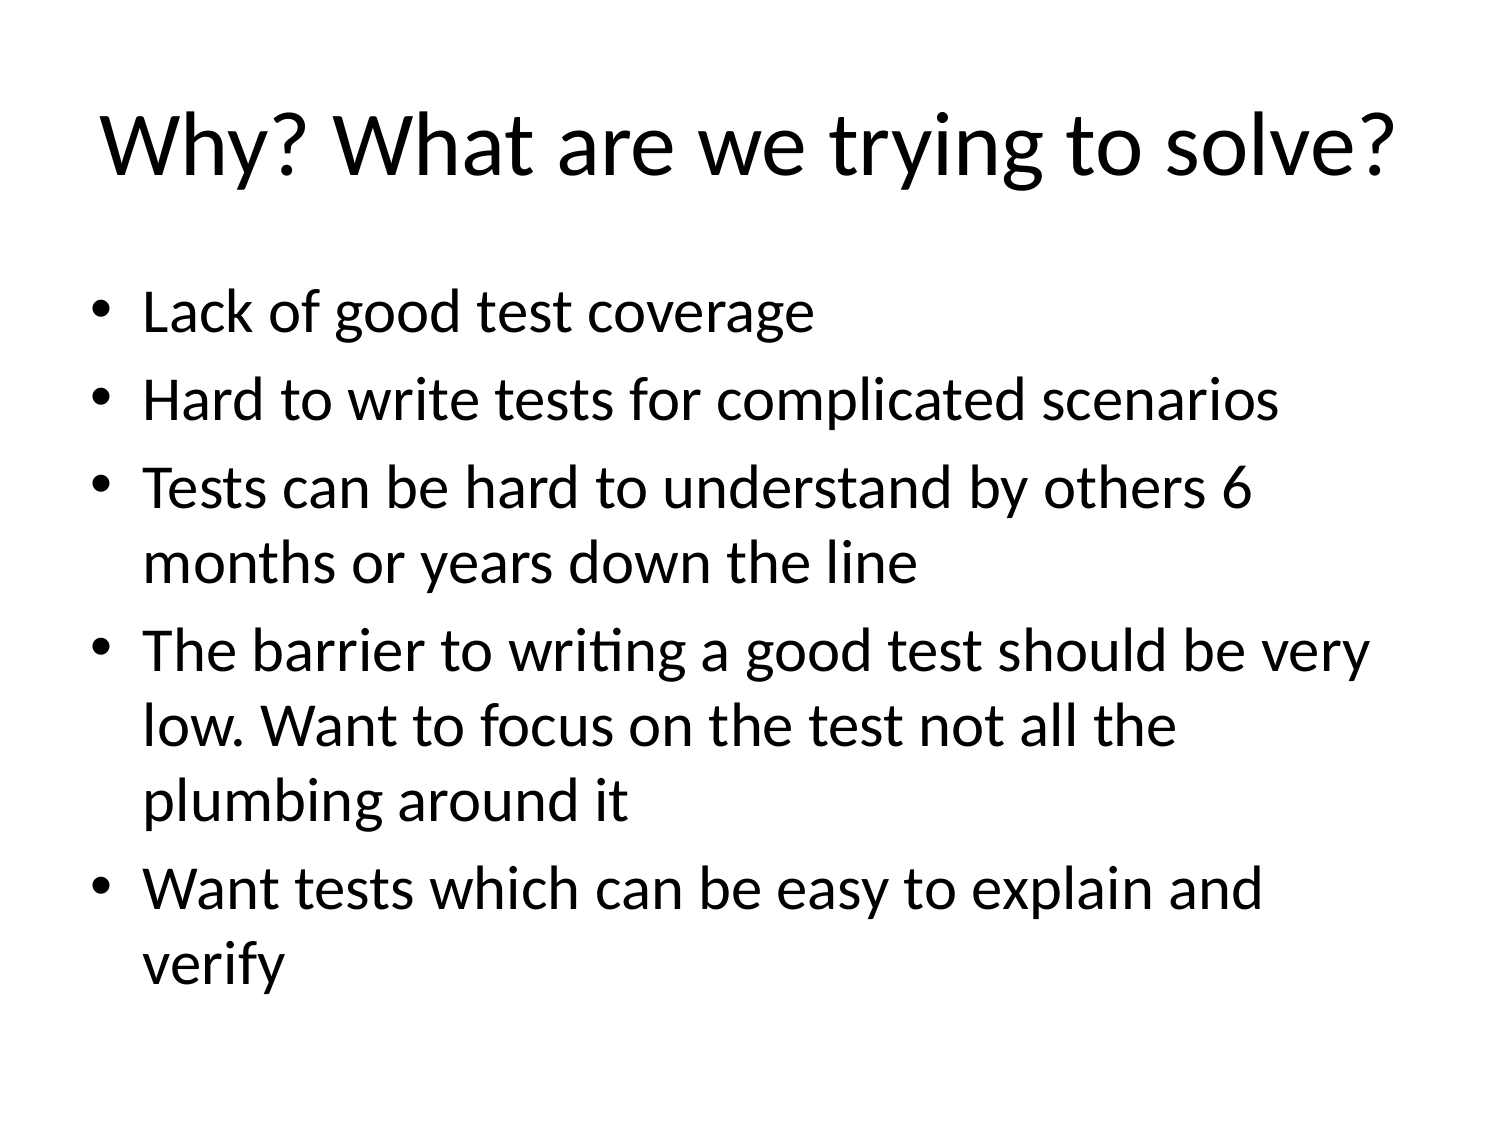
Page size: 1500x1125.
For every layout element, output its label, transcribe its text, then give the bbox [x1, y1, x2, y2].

title Why? What are we trying to solve? [75, 45, 1425, 233]
list Lack of good test coverage Hard to write tests for complicated scenarios Tests can be hard to understand by others 6 months or years down the line The barrier to writing a good test should be very low. Want to focus on the test not all the plumbing around it Want tests which can be easy to explain and verify [75, 262, 1425, 1005]
